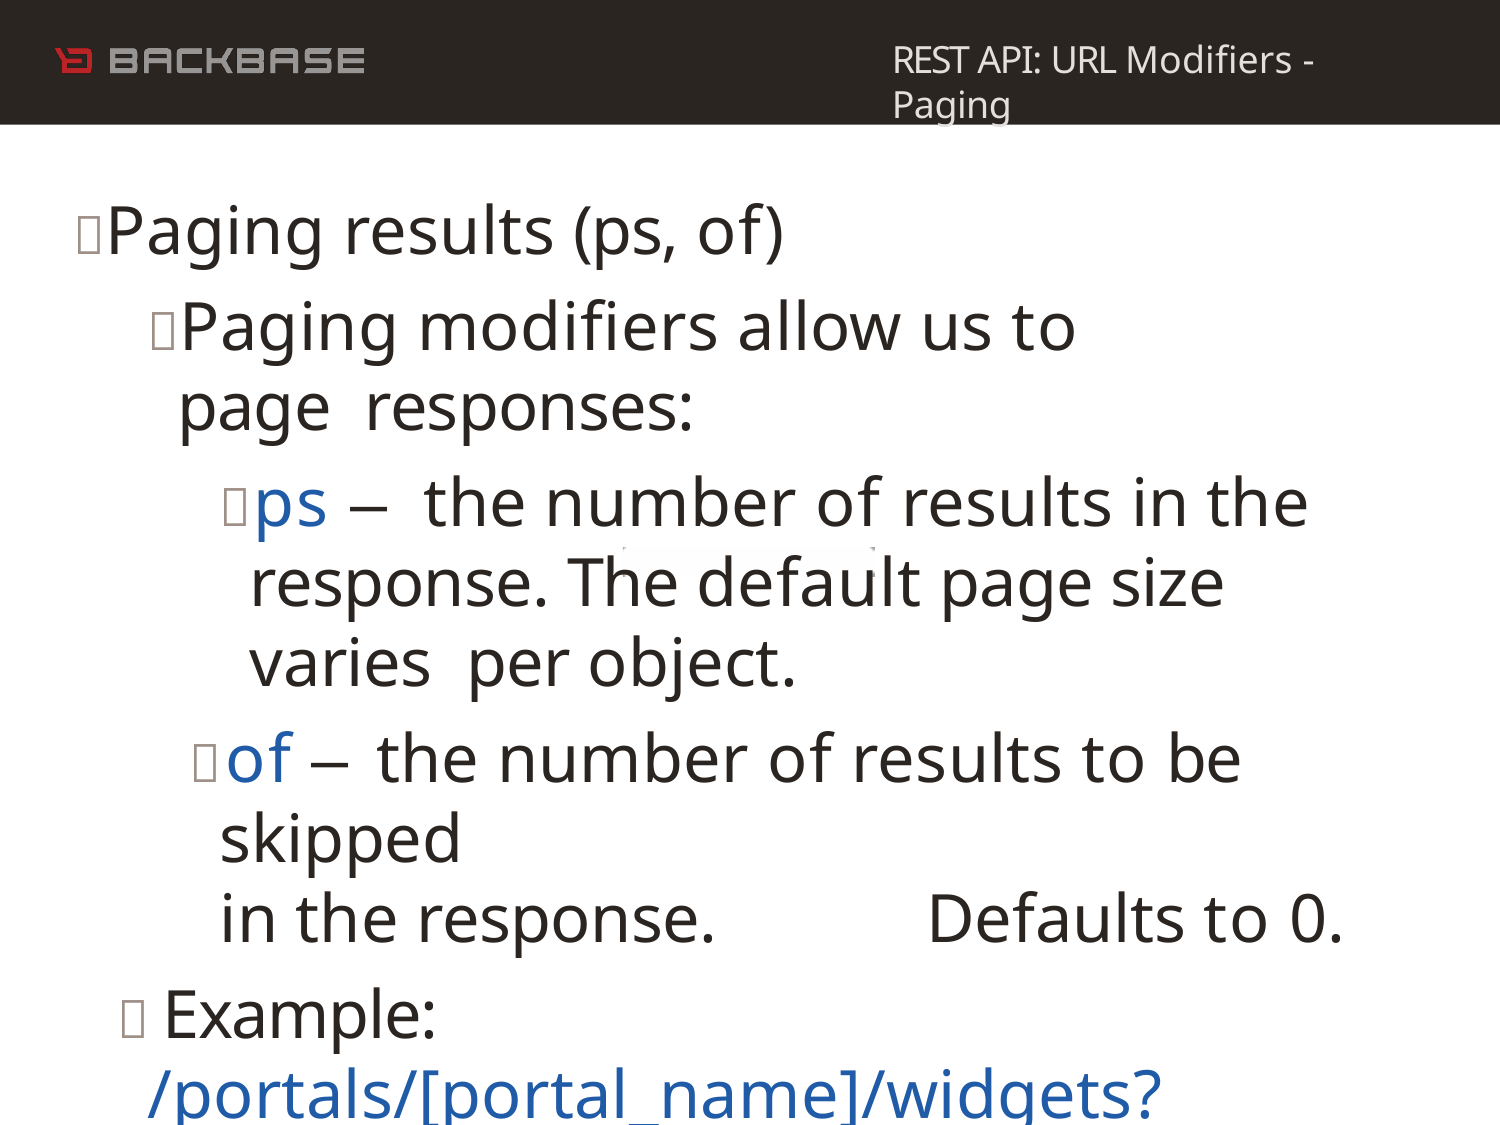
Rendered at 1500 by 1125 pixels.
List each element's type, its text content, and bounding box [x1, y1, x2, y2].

title REST API: URL Modifiers - Paging [54, 35, 1446, 224]
text_box [0, 0, 1500, 125]
text_box Paging results (ps, of) Paging modifiers allow us to page responses: ps – the number of results in the response. The default page size varies per object. of – the number of results to be skipped in the response. Defaults to 0.  Example: /portals/[portal_name]/widgets?of=8&ps=4 [71, 188, 1443, 1125]
